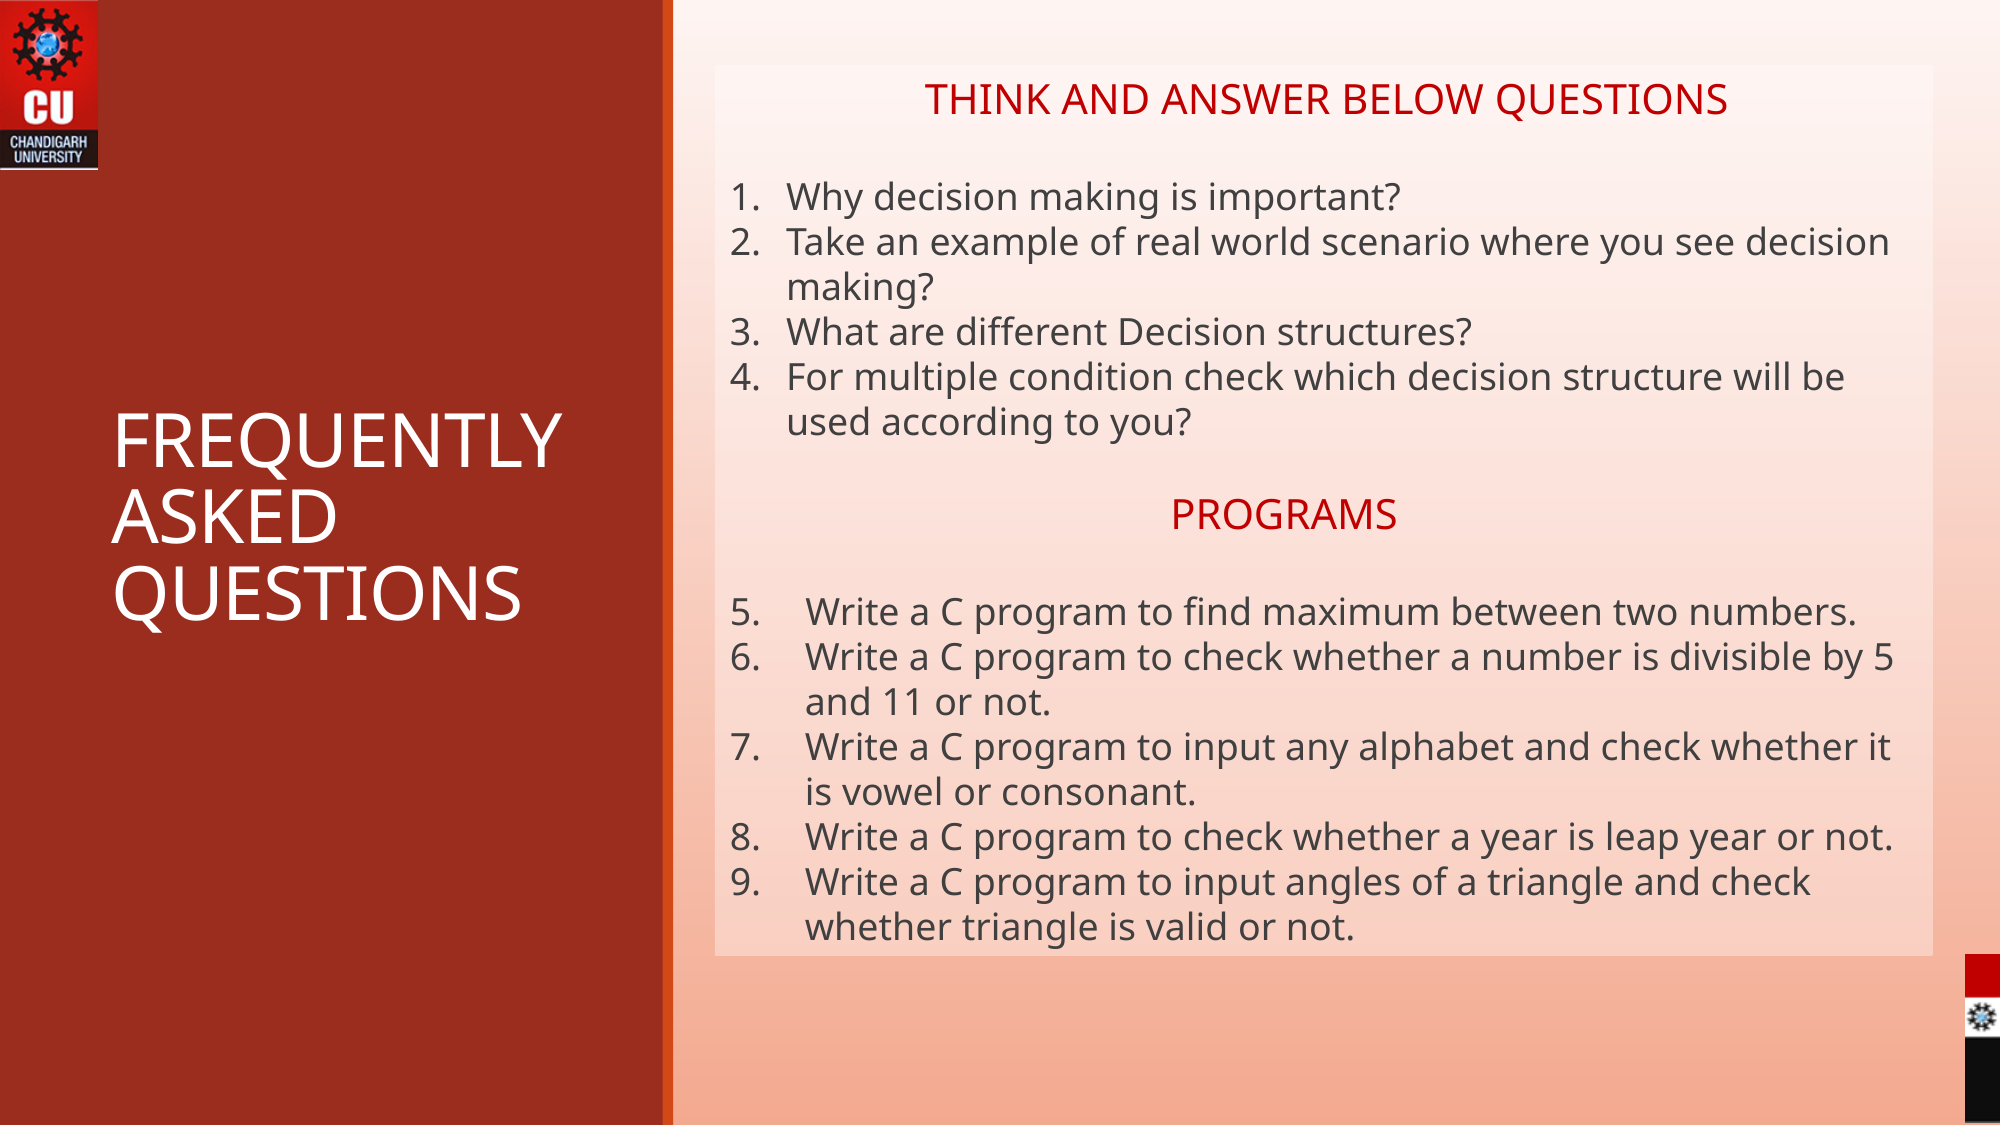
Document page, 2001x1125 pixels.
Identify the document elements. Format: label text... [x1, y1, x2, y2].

text_box THINK AND ANSWER BELOW QUESTIONS Why decision making is important? Take an example of real world scenario where you see decision making? What are different Decision structures? For multiple condition check which decision structure will be used according to you? PROGRAMS Write a C program to find maximum between two numbers. Write a C program to check whether a number is divisible by 5 and 11 or not. Write a C program to input any alphabet and check whether it is vowel or consonant. Write a C program to check whether a year is leap year or not. Write a C program to input angles of a triangle and check whether triangle is valid or not. [714, 65, 1933, 956]
picture [1964, 953, 2000, 1124]
picture [0, 0, 99, 171]
title FREQUENTLY ASKED QUESTIONS [96, 267, 622, 643]
